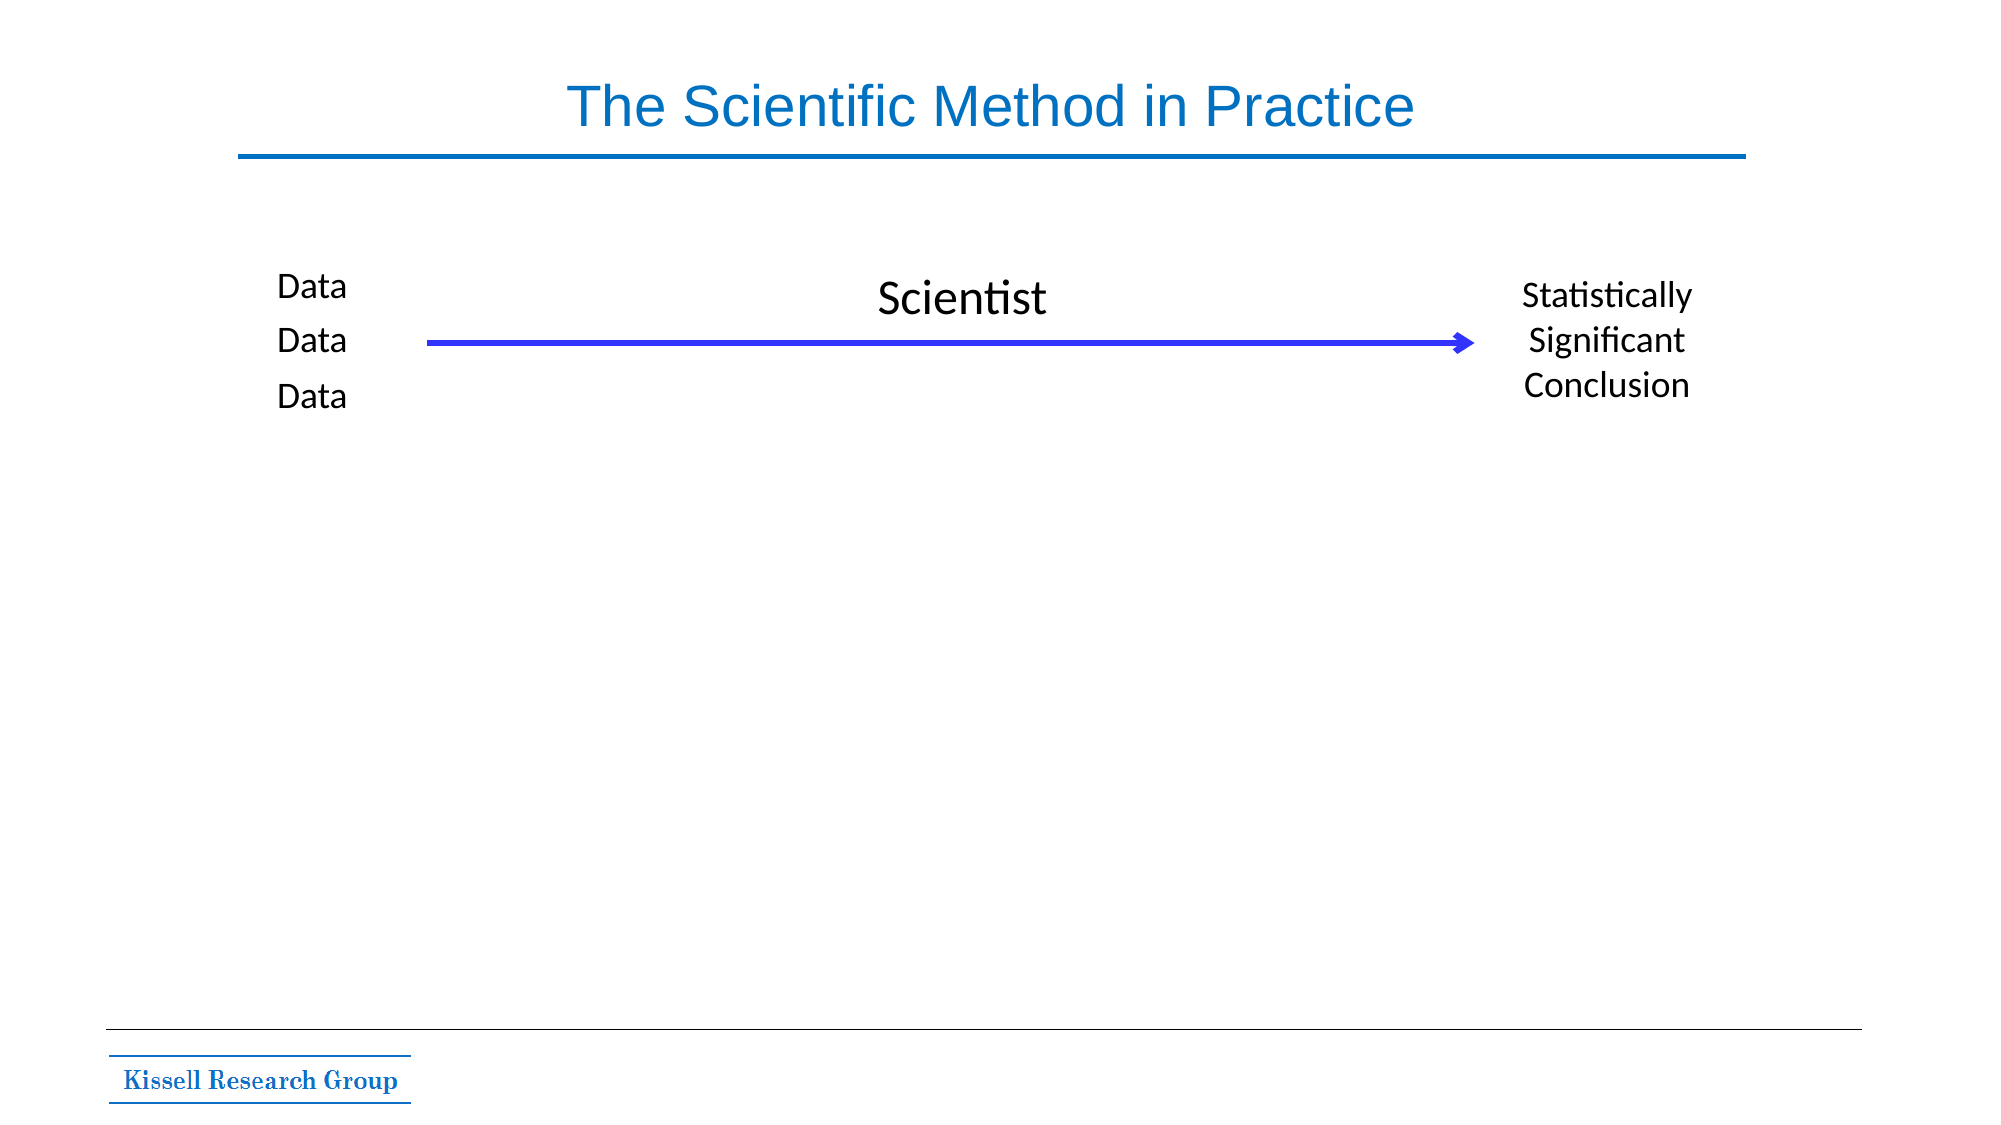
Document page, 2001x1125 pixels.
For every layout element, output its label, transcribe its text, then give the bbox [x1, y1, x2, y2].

title The Scientific Method in Practice [237, 58, 1746, 154]
text_box Scientist [769, 257, 1156, 333]
text_box Data [211, 307, 414, 363]
text_box Data [211, 363, 414, 424]
text_box Statistically Significant Conclusion [1505, 262, 1709, 413]
text_box Data [211, 253, 414, 307]
